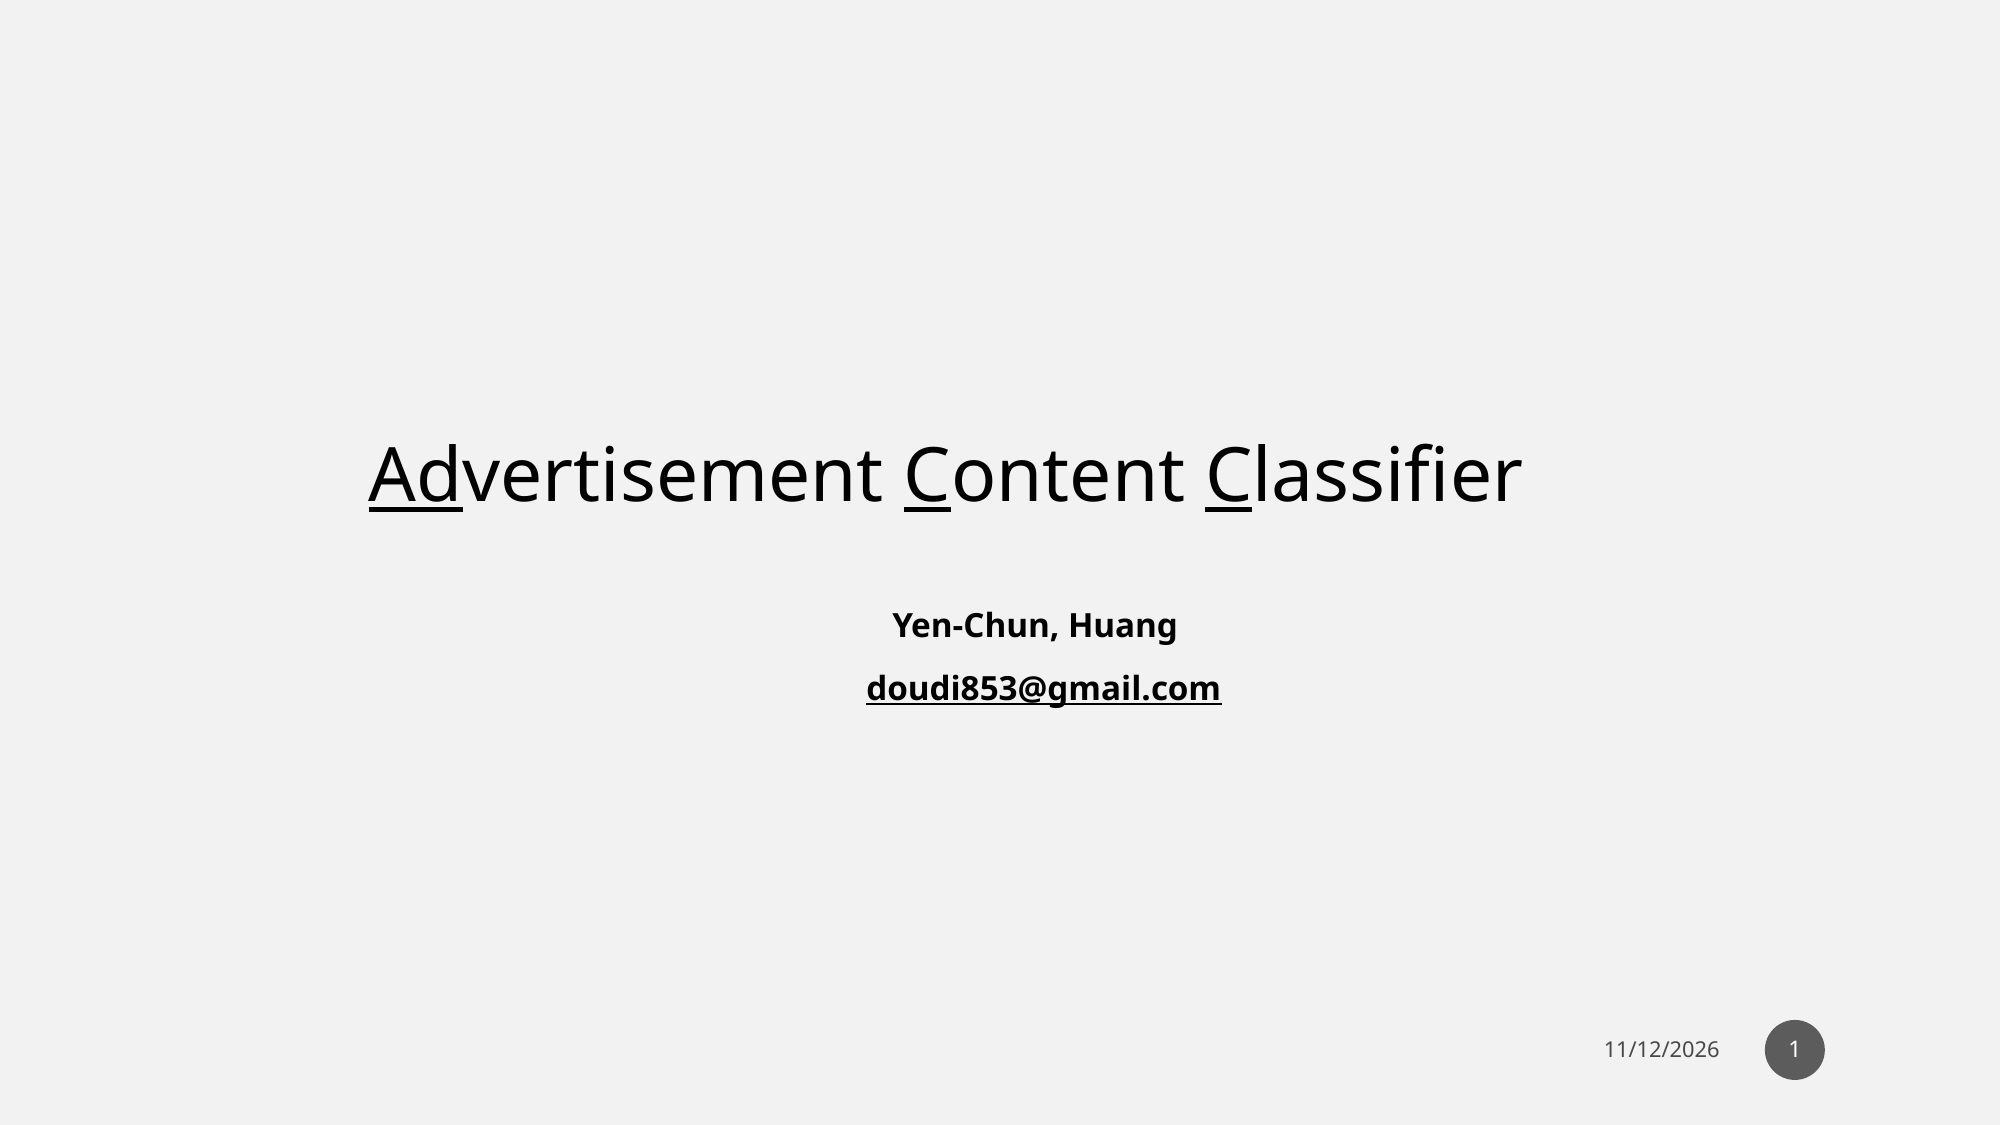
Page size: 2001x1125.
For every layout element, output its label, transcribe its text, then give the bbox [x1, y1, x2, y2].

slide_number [1283, 1023, 1735, 1077]
slide_number 1 [1764, 1019, 1825, 1080]
text_box Yen-Chun, Huang doudi853@gmail.com [833, 577, 1273, 720]
text_box Advertisement Content Classifier [353, 418, 1752, 524]
